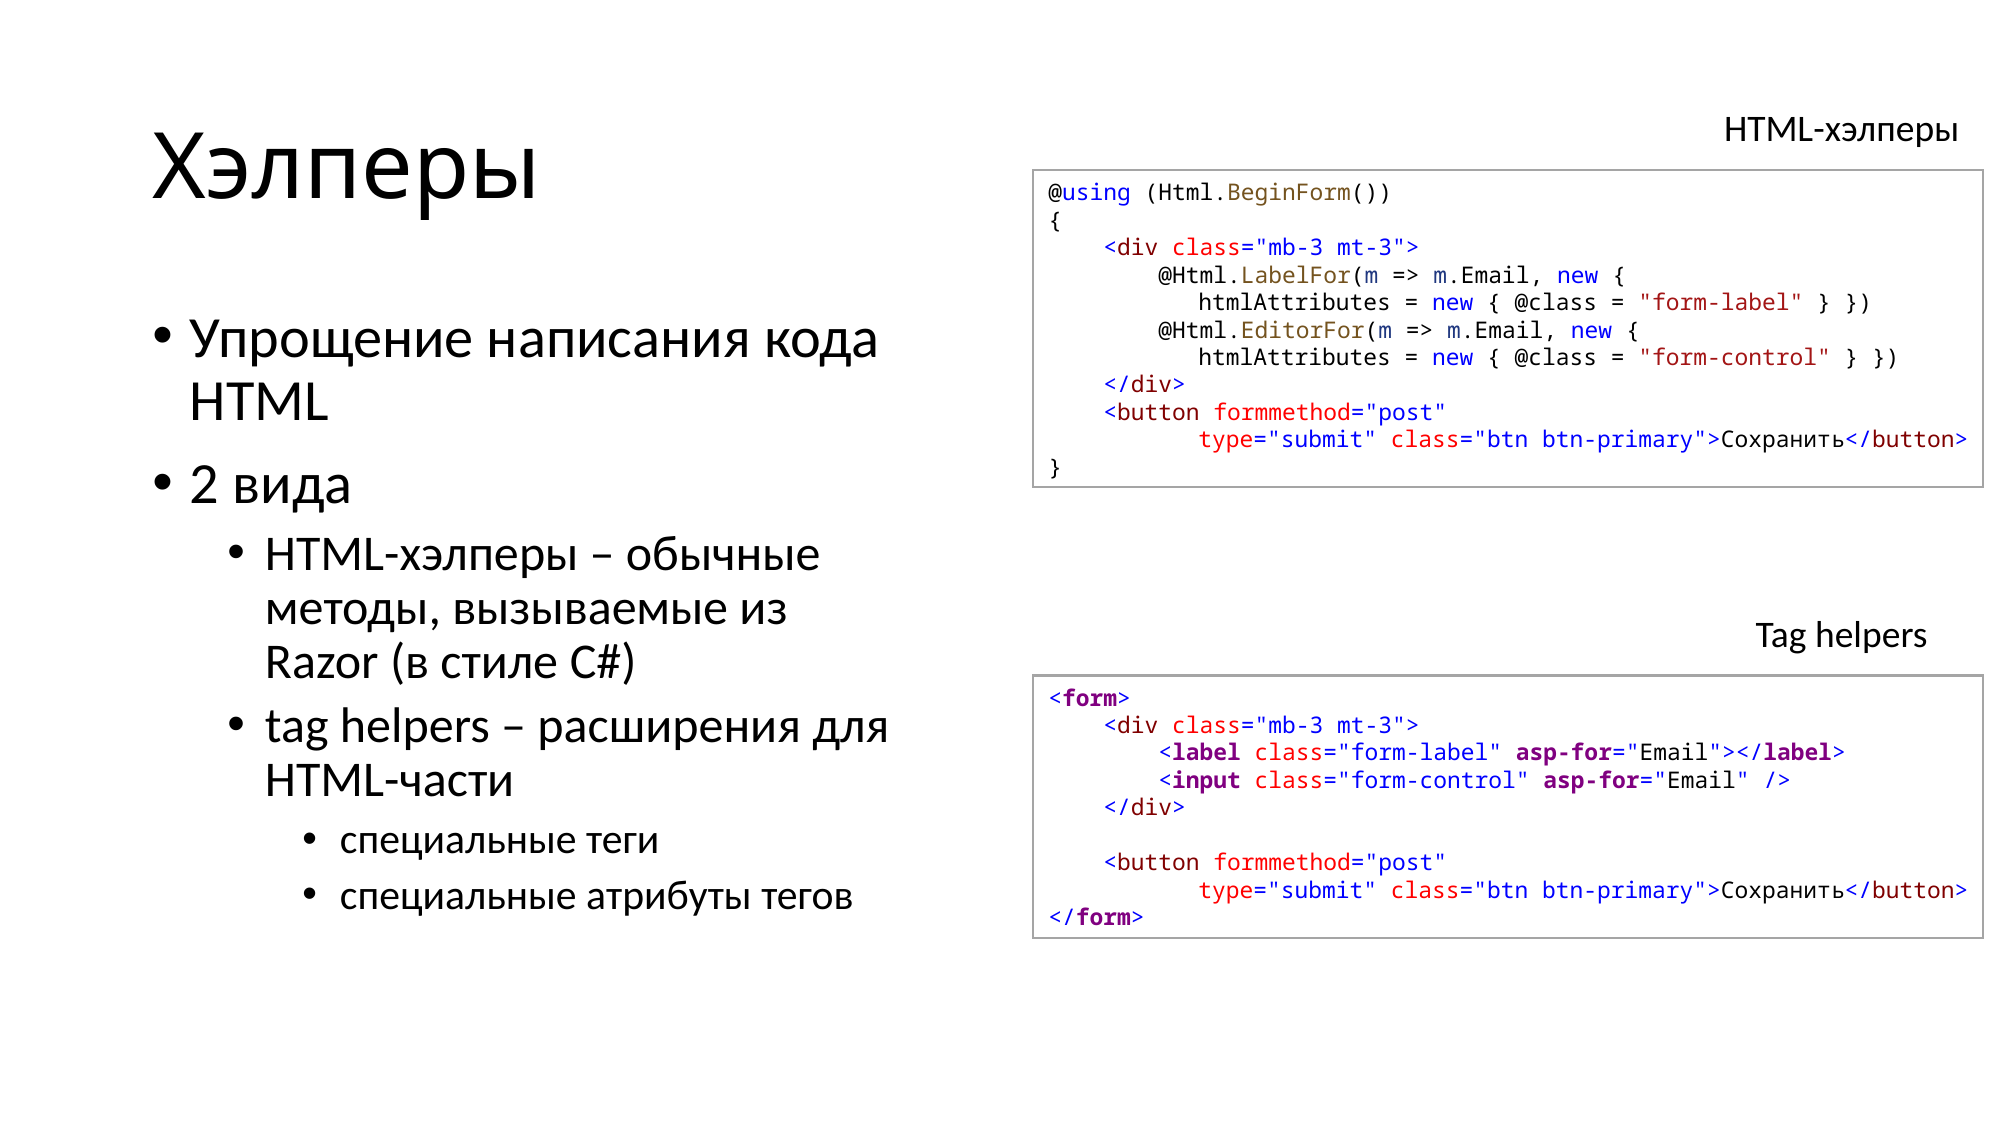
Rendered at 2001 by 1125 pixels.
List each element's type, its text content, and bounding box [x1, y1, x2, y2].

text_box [1064, 602, 1953, 940]
title Хэлперы [137, 59, 1863, 278]
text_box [1064, 96, 1985, 490]
list Упрощение написания кода HTML 2 вида HTML-хэлперы – обычные методы, вызываемые из Razor (в стиле C#) tag helpers – расширения для HTML-части специальные теги специальные атрибуты тегов [137, 299, 926, 1014]
